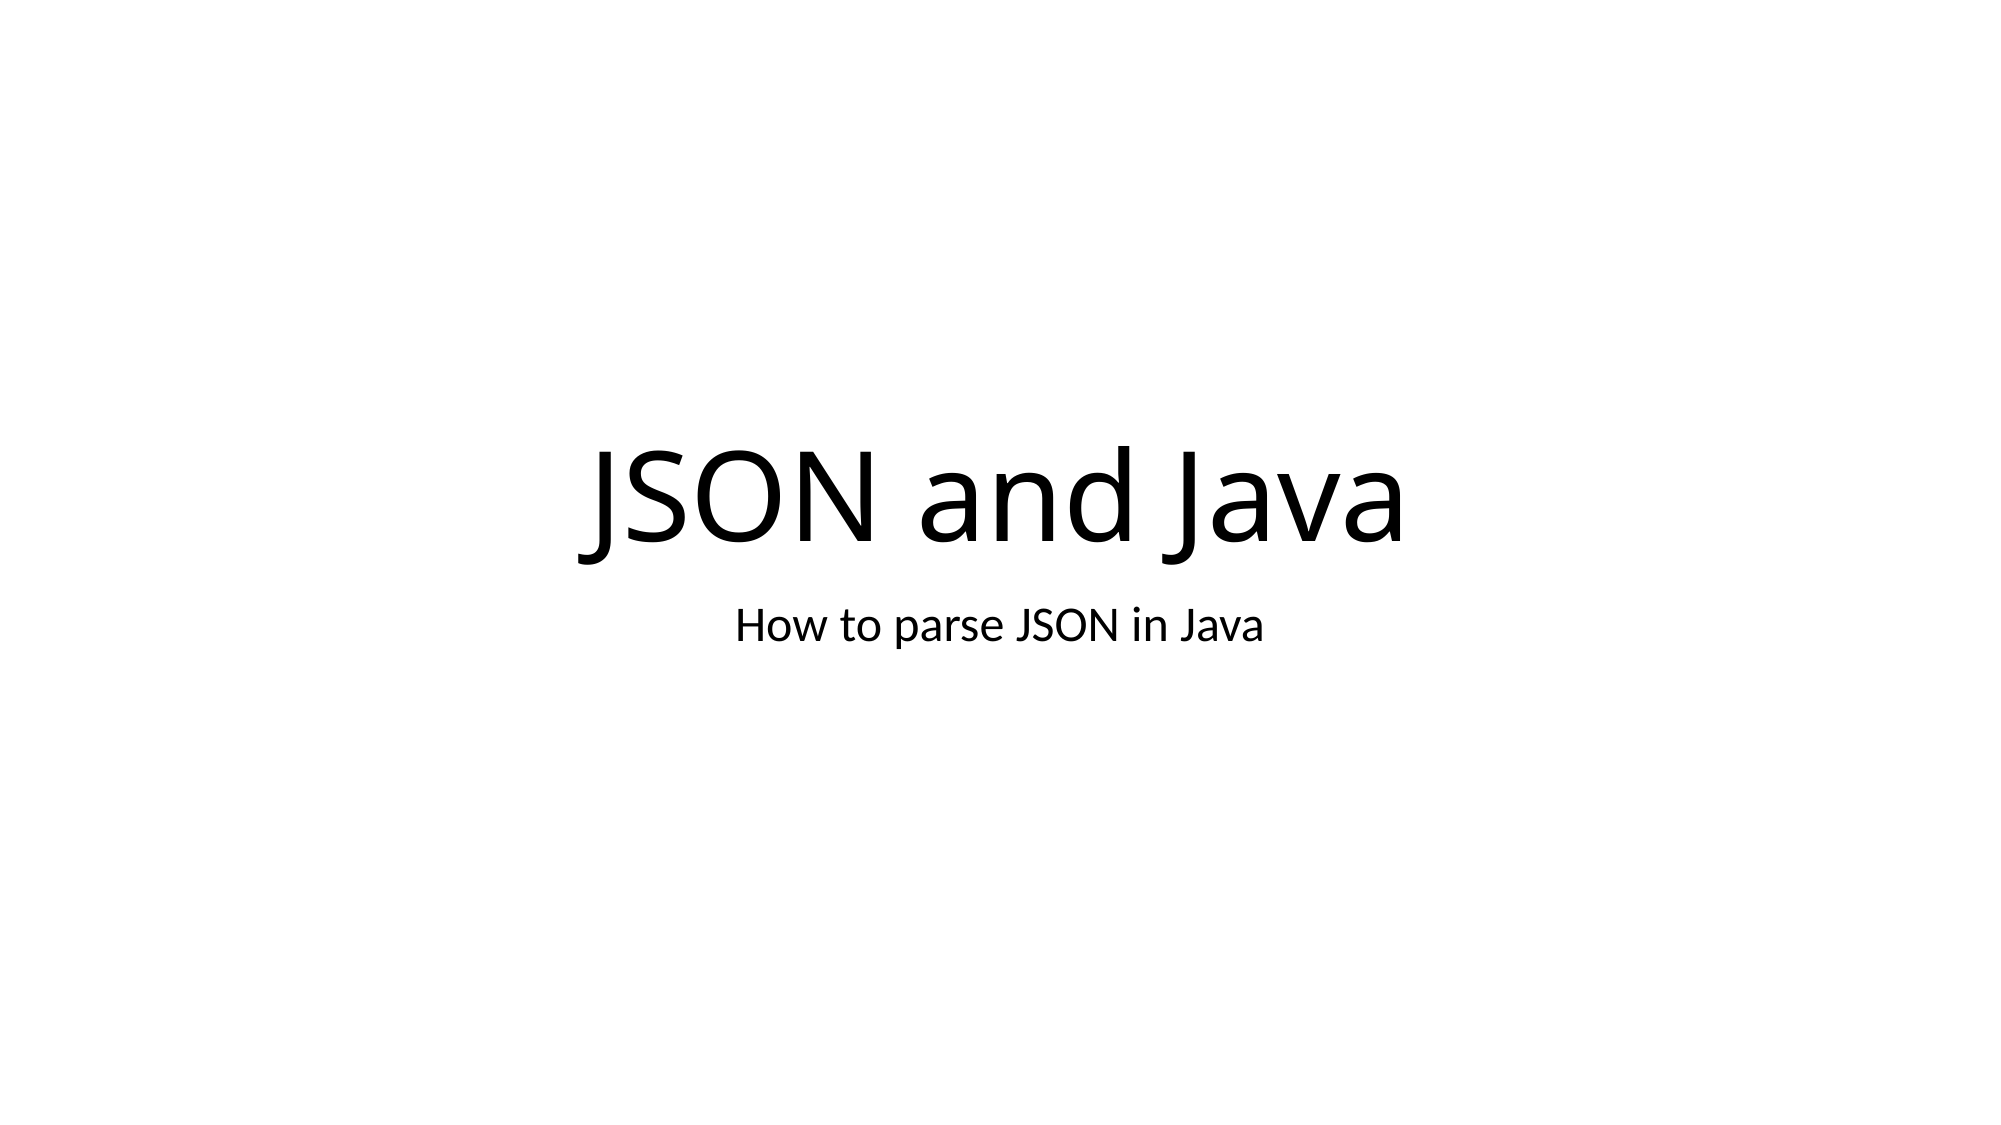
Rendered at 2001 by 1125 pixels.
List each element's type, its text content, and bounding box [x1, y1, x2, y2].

title JSON and Java [249, 184, 1750, 576]
subtitle How to parse JSON in Java [249, 590, 1750, 863]
